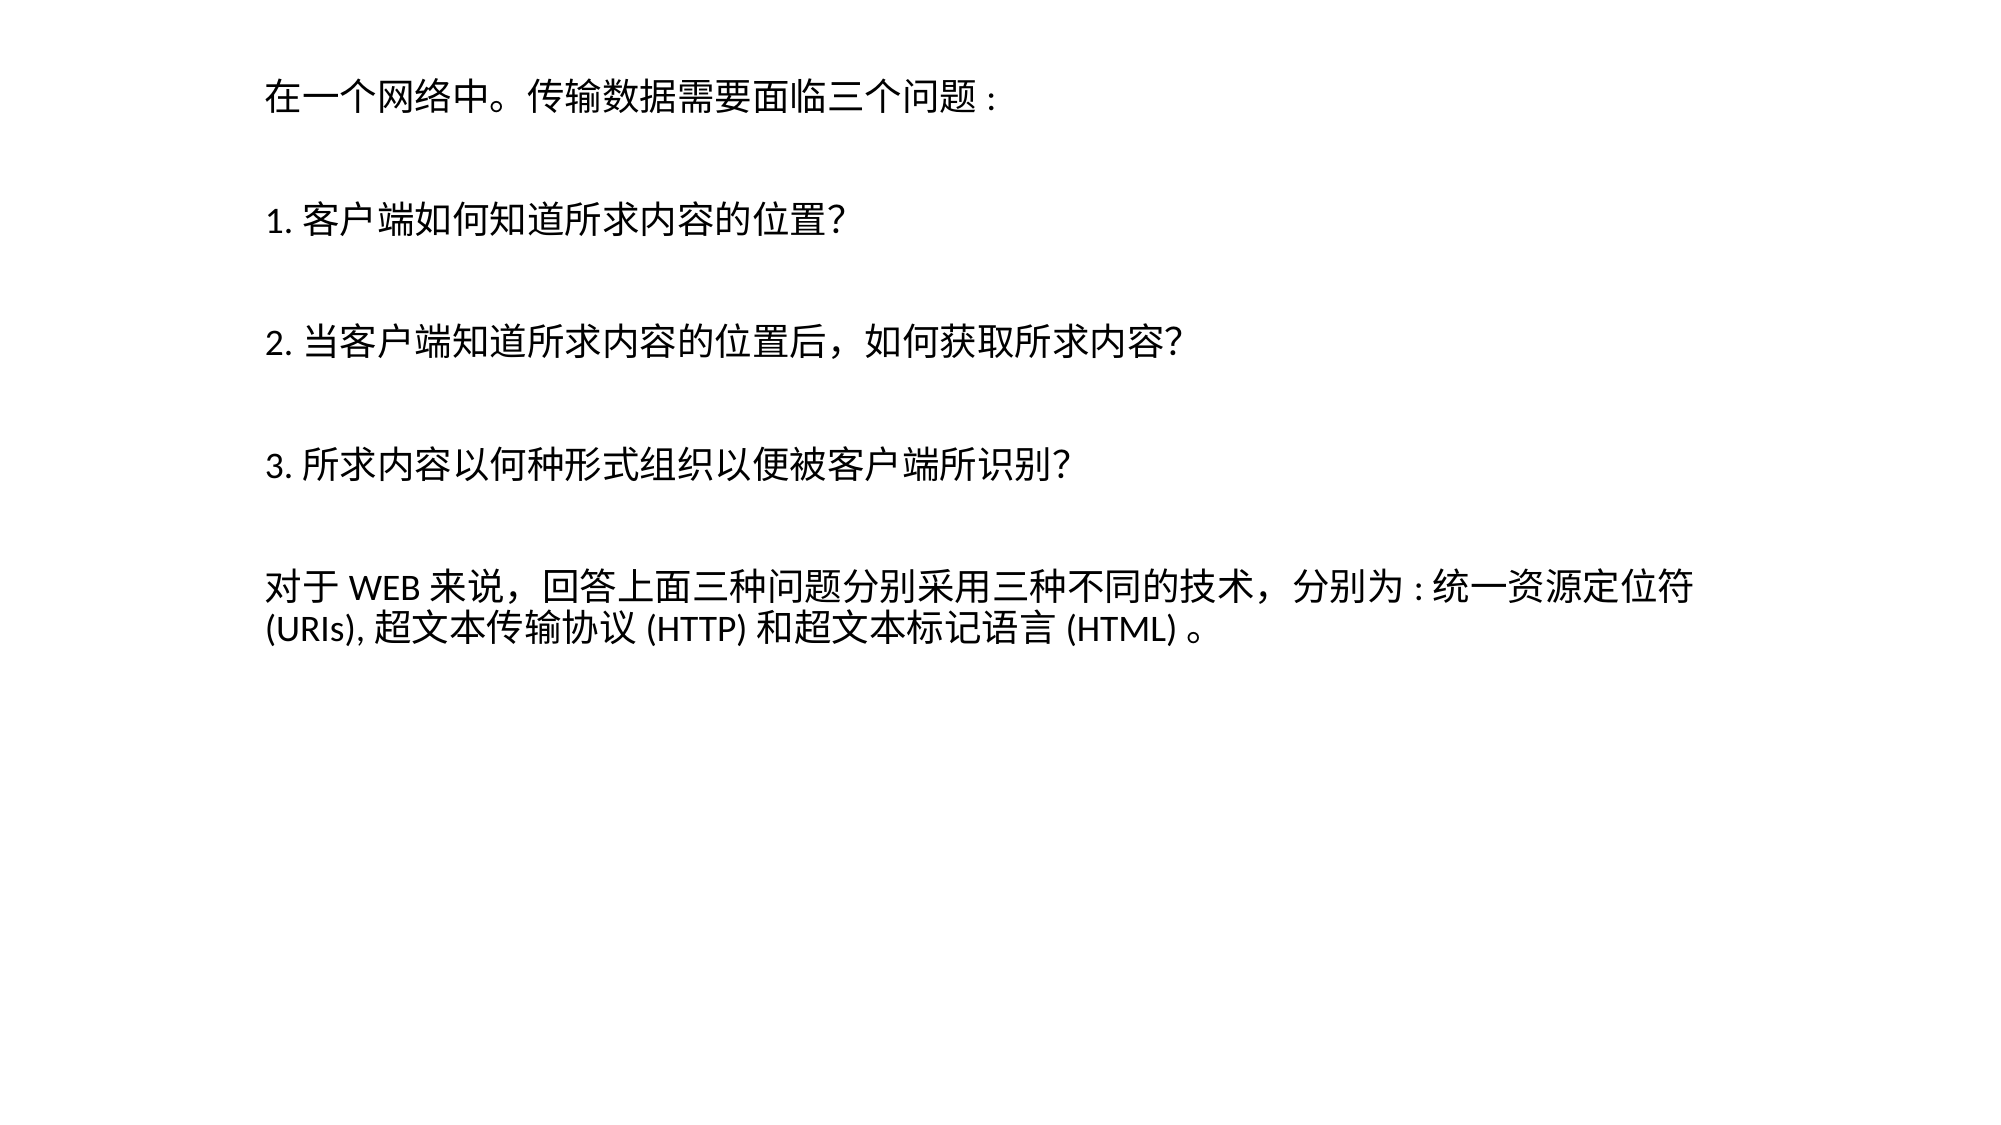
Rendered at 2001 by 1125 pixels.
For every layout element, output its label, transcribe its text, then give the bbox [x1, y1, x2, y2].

subtitle 在一个网络中。传输数据需要面临三个问题: 1.客户端如何知道所求内容的位置？ 2.当客户端知道所求内容的位置后，如何获取所求内容？ 3.所求内容以何种形式组织以便被客户端所识别？ 对于WEB来说，回答上面三种问题分别采用三种不同的技术，分别为:统一资源定位符(URIs),超文本传输协议(HTTP)和超文本标记语言(HTML)。 [249, 70, 1750, 1077]
